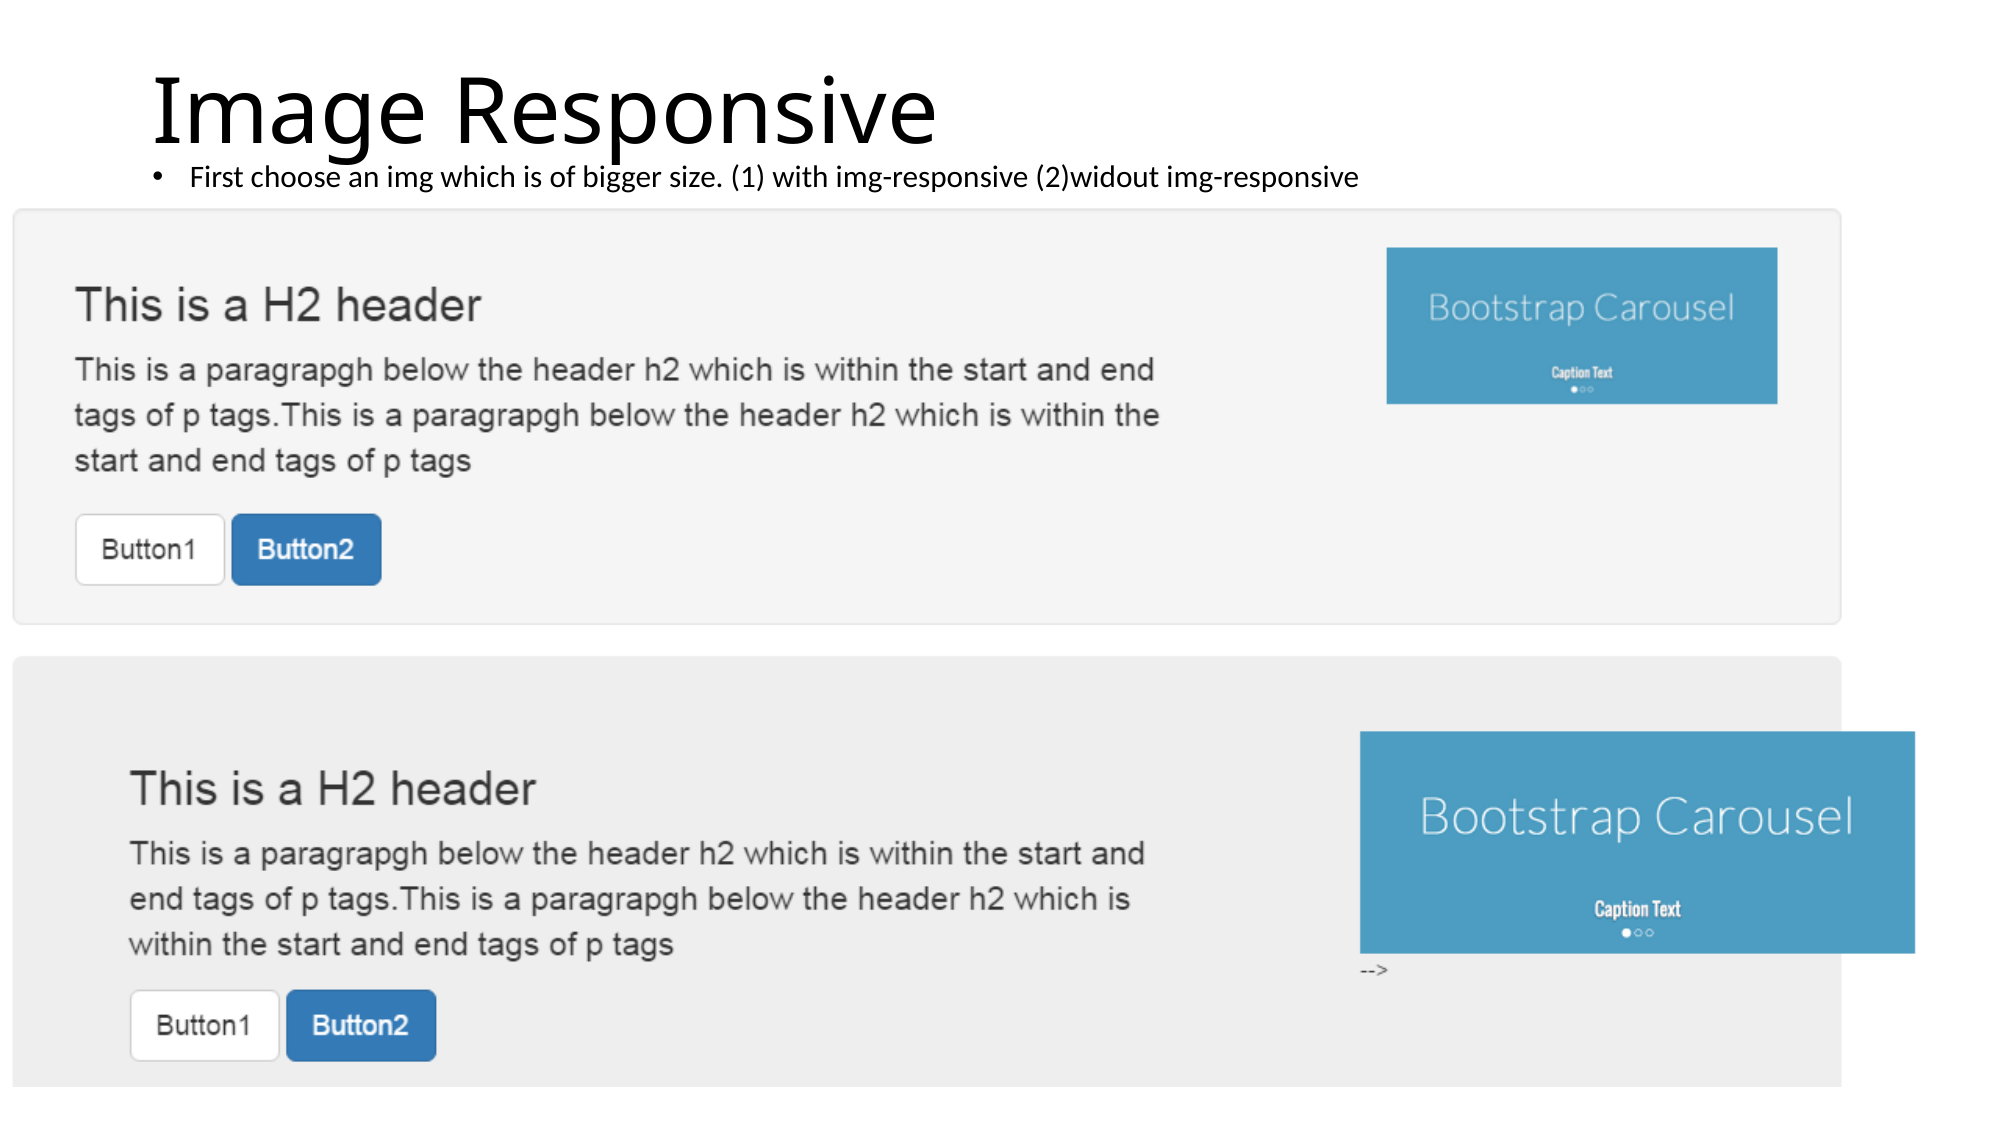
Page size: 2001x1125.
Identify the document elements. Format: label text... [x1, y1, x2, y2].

list First choose an img which is of bigger size. (1) with img-responsive (2)widout img-responsive [137, 153, 1863, 193]
picture [0, 193, 1956, 1087]
title Image Responsive [137, 59, 1863, 153]
